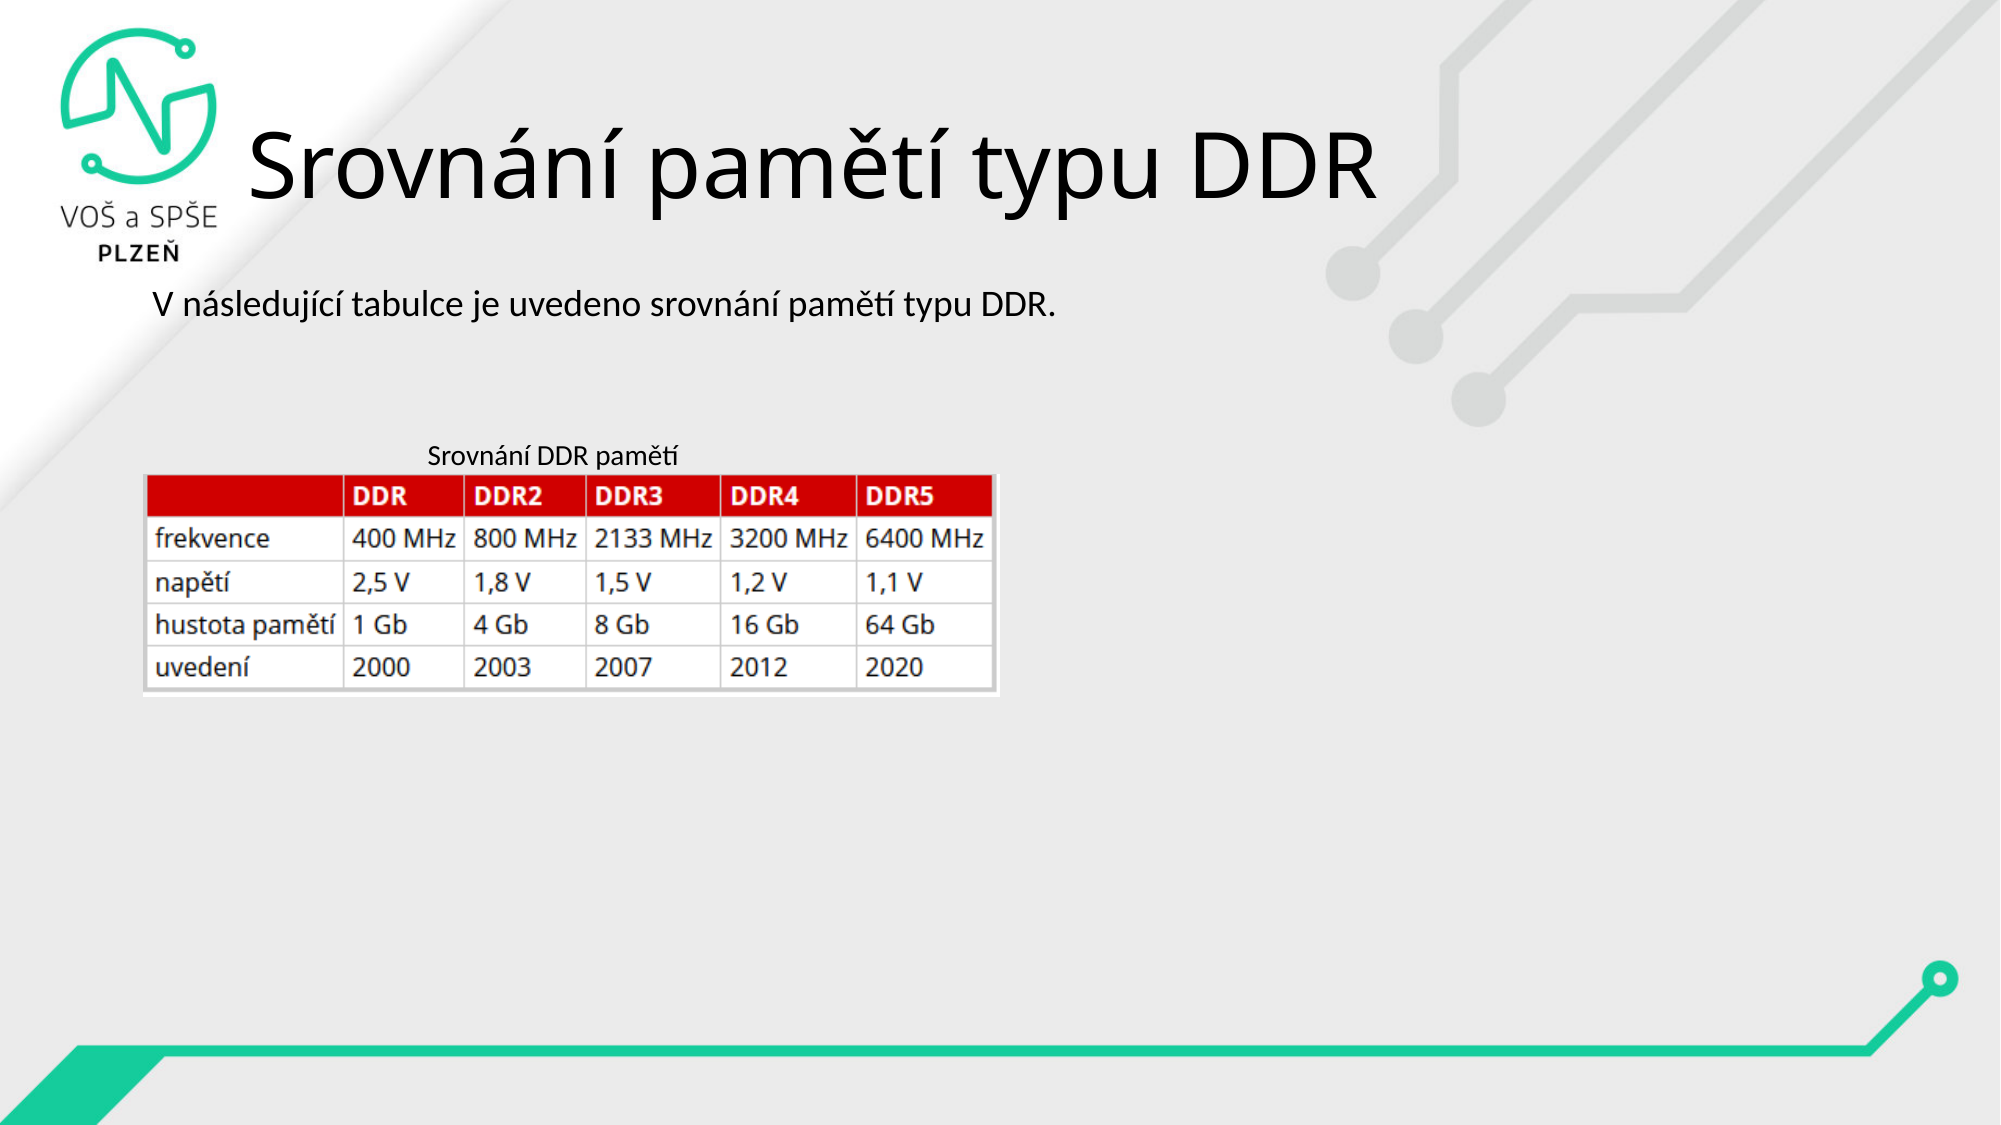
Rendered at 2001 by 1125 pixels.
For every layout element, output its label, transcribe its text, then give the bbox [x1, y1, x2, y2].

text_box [143, 428, 1000, 697]
picture [0, 0, 2001, 1125]
list V následující tabulce je uvedeno srovnání pamětí typu DDR. [137, 277, 1863, 1024]
title Srovnání pamětí typu DDR [232, 59, 1863, 277]
